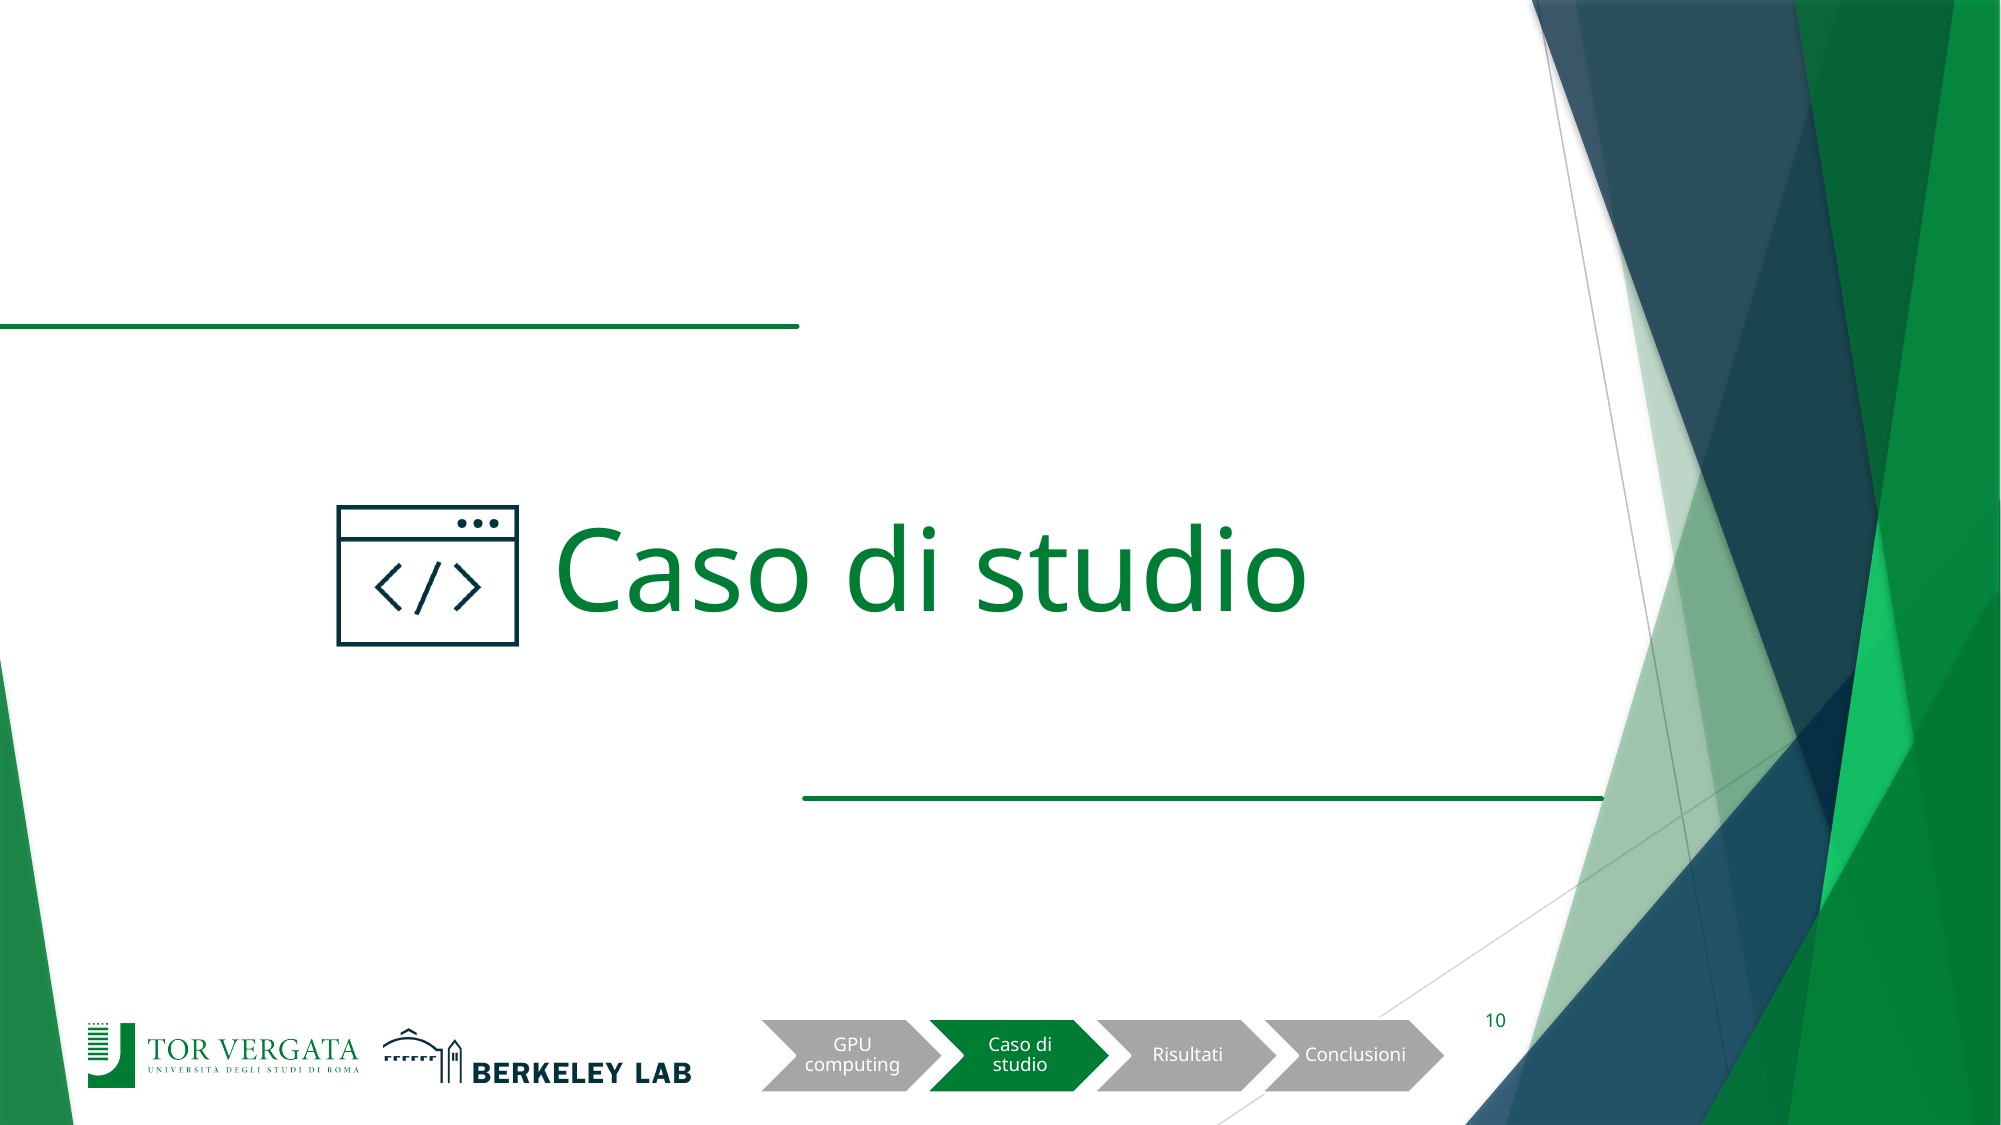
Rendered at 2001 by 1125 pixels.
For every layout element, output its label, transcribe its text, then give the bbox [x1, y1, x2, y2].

picture [363, 1007, 711, 1104]
slide_number 10 [1452, 991, 1522, 1051]
picture [88, 1023, 359, 1089]
text_box Caso di studio [536, 488, 1381, 759]
picture [317, 466, 538, 686]
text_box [756, 959, 1448, 1125]
